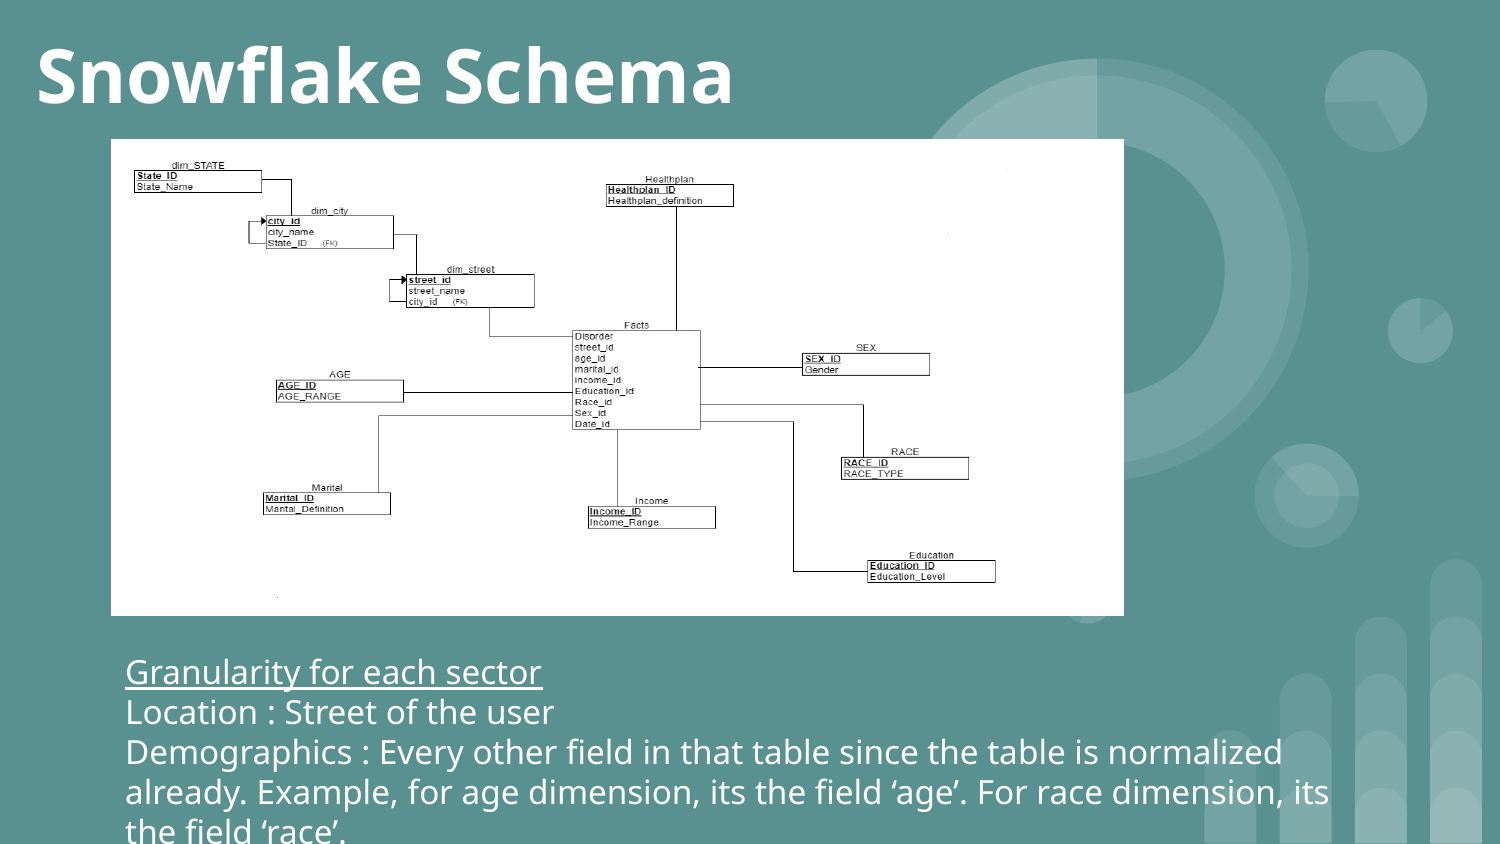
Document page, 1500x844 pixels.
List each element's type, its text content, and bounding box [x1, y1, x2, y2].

title Snowflake Schema [21, 7, 867, 140]
picture [111, 139, 1124, 617]
subtitle Granularity for each sector Location : Street of the user Demographics : Every other field in that table since the table is normalized already. Example, for age dimension, its the field ‘age’. For race dimension, its the field ‘race’. [110, 636, 1390, 801]
